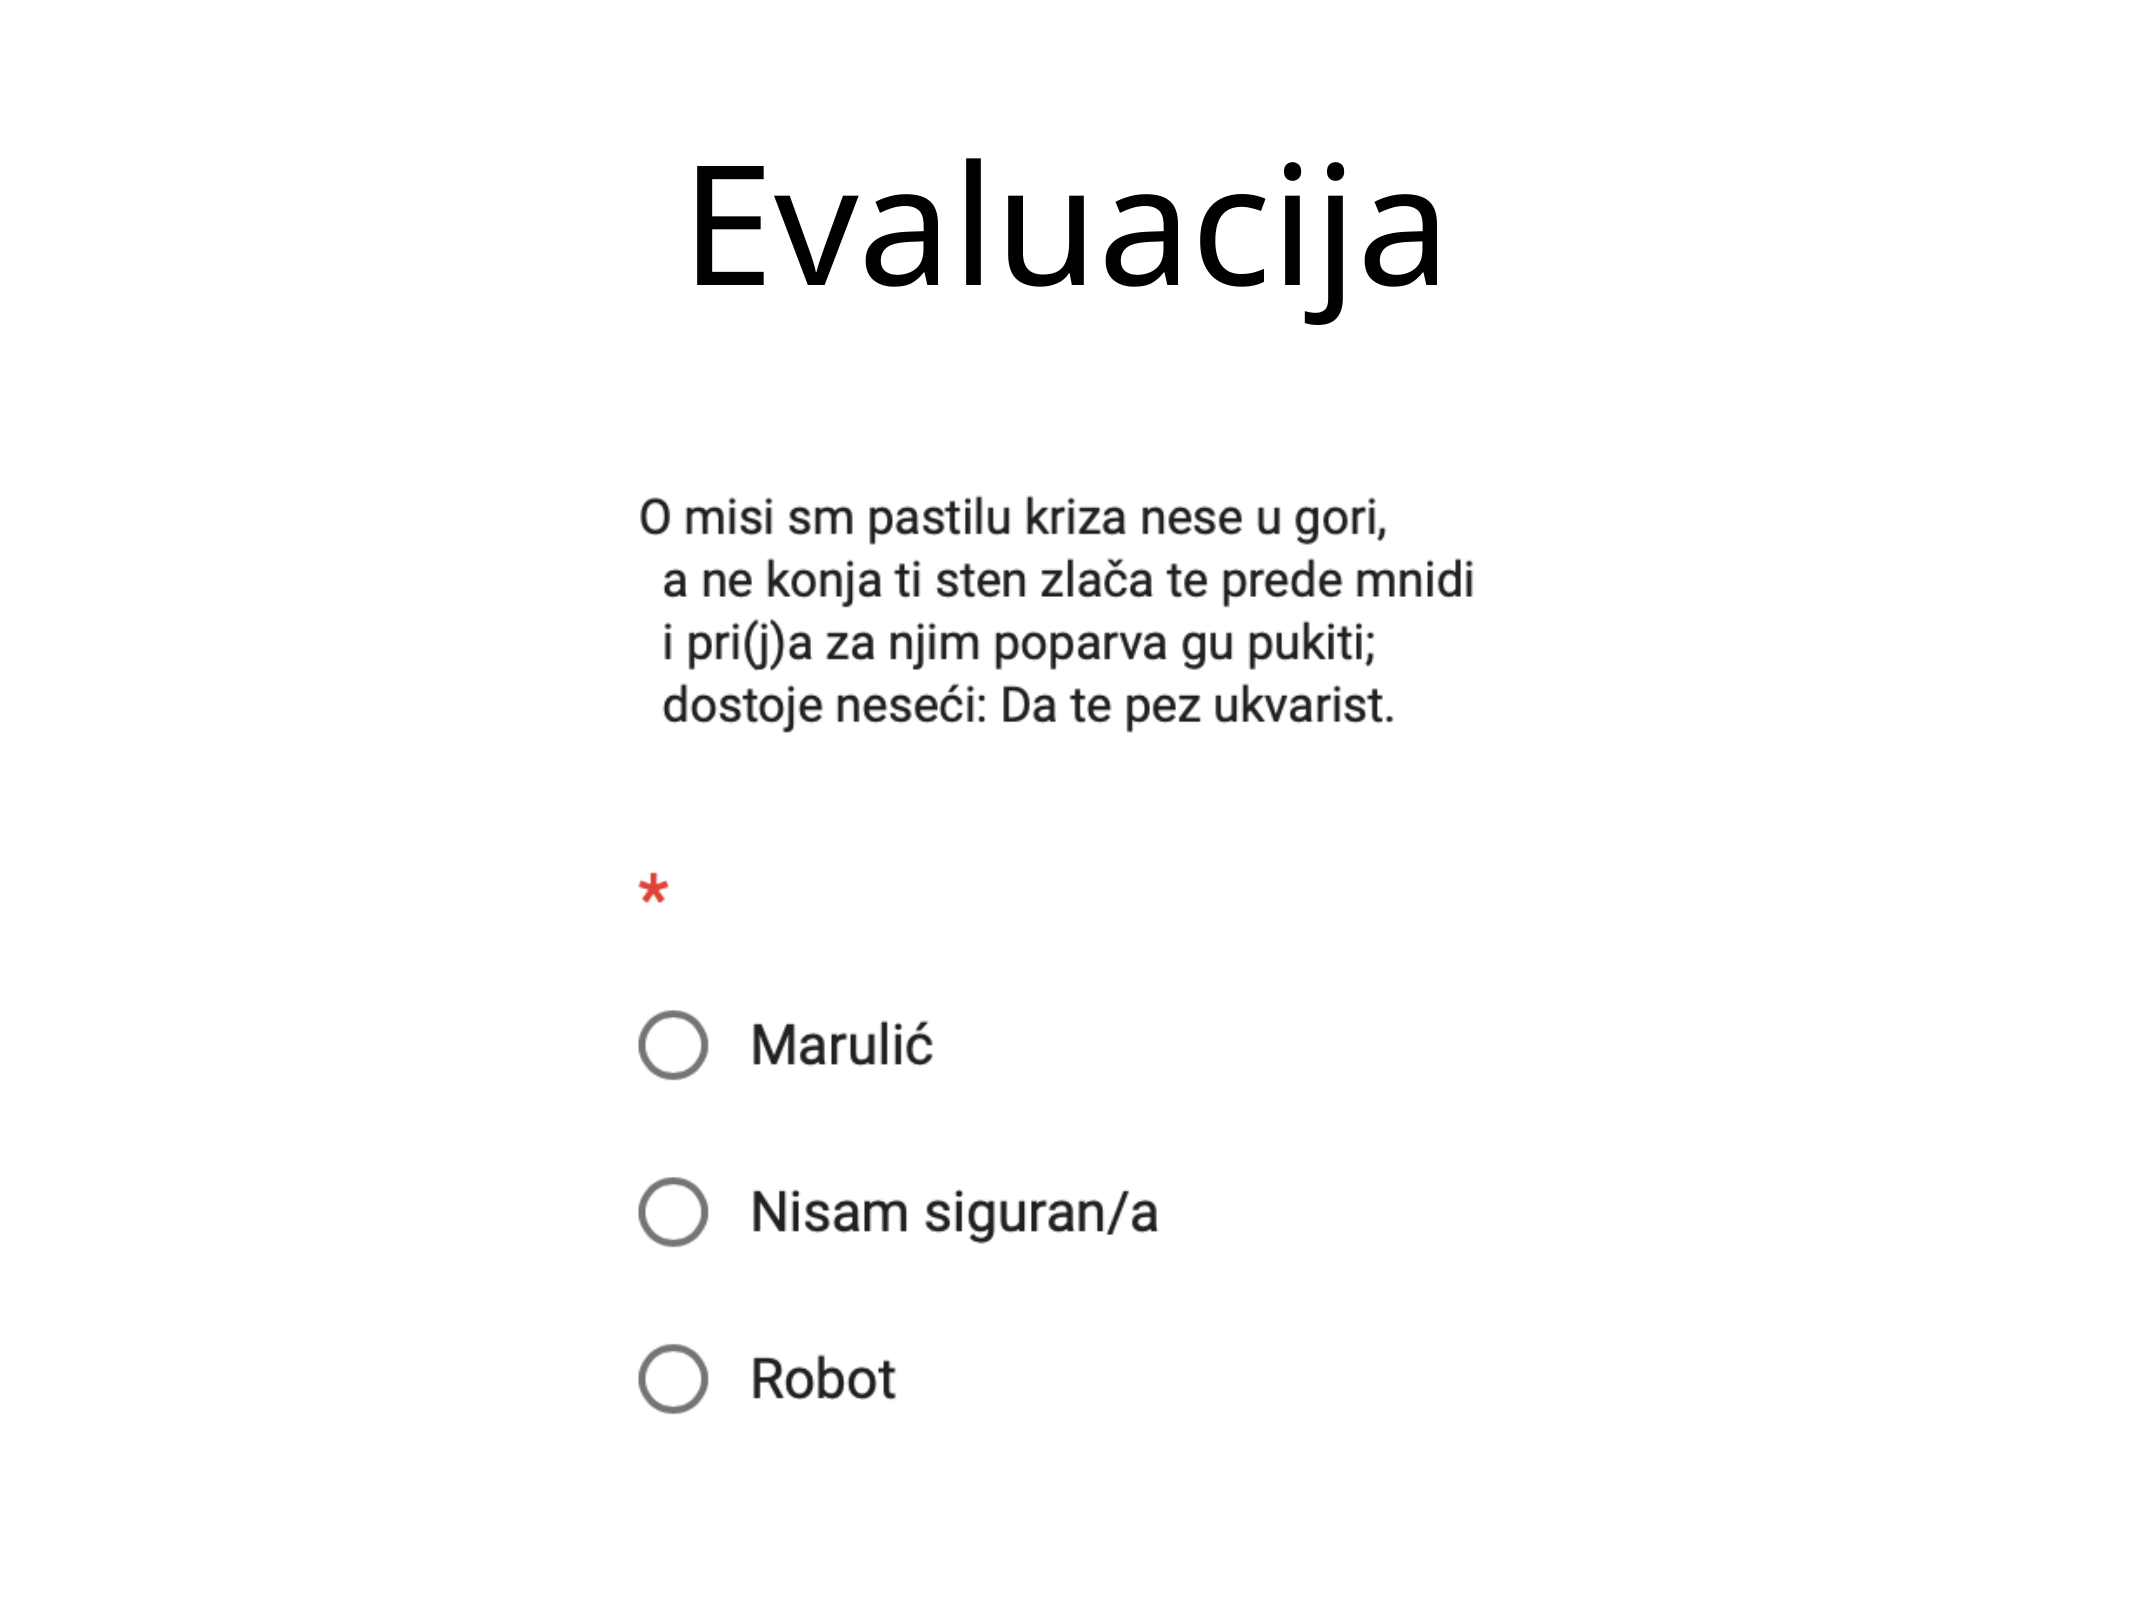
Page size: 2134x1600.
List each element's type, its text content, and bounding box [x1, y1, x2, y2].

title Evaluacija [155, 41, 1978, 397]
picture [559, 423, 1575, 1516]
